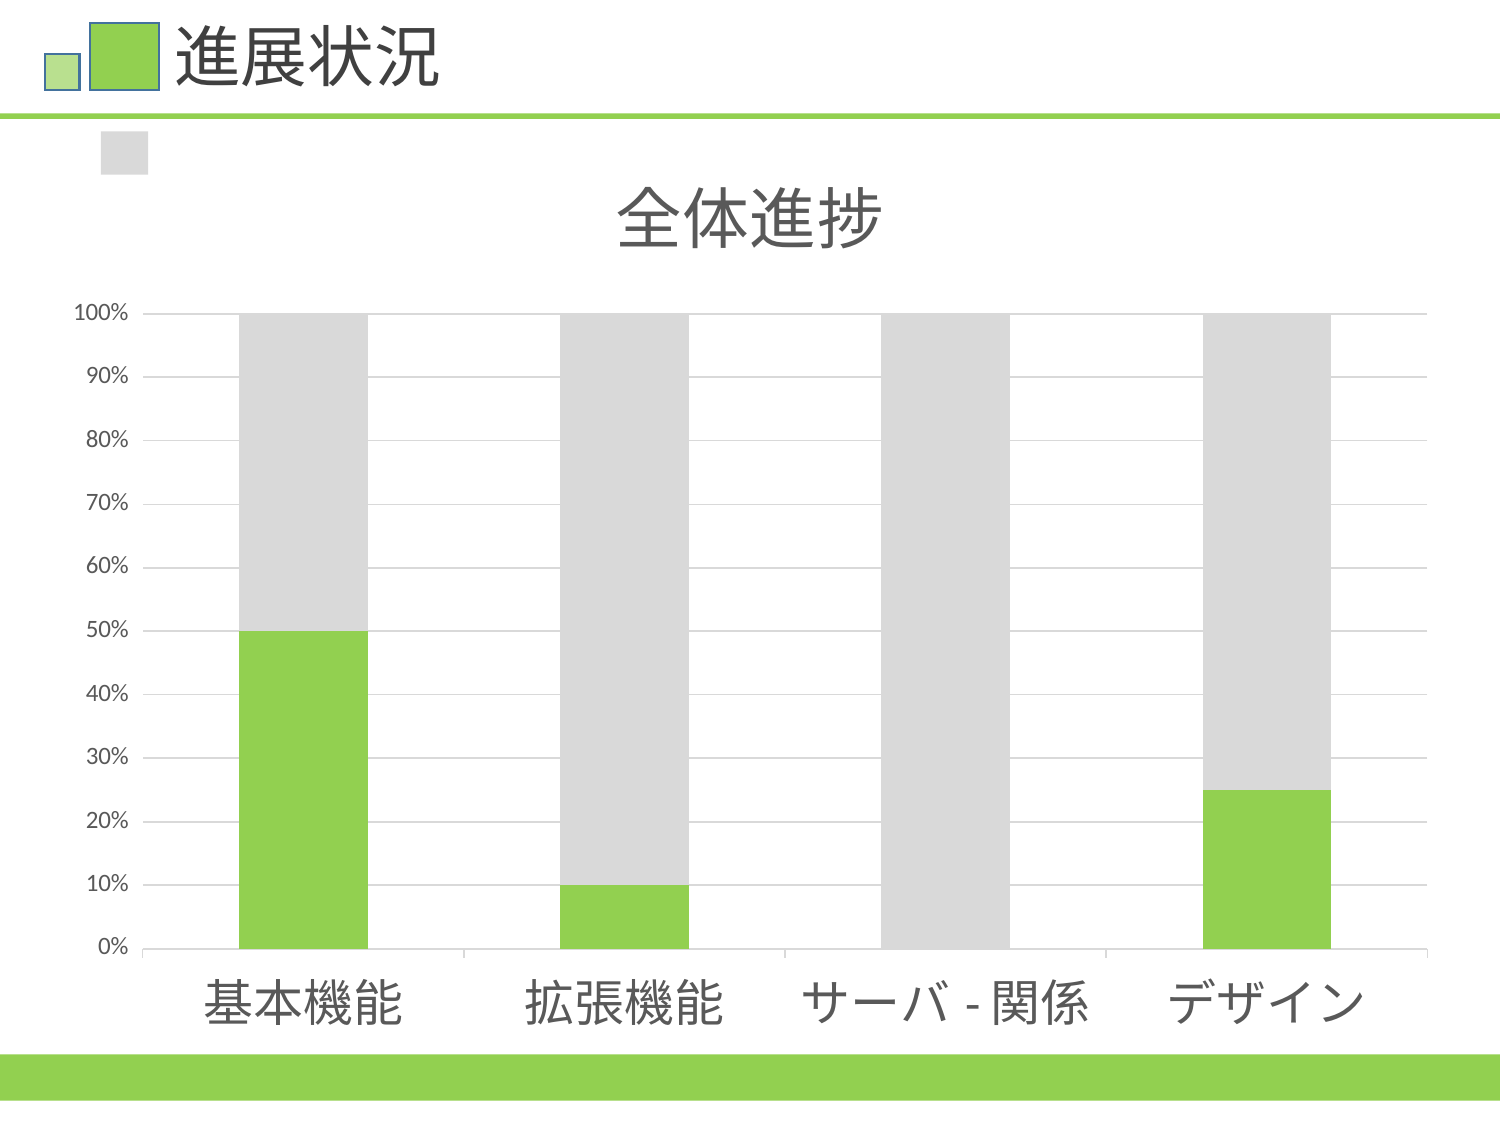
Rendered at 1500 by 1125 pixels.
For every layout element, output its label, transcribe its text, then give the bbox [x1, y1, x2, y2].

text_box [89, 22, 160, 91]
text_box [44, 53, 81, 91]
text_box [0, 1053, 1500, 1102]
text_box [0, 112, 1500, 120]
chart [44, 118, 1456, 1055]
title 進展状況 [159, 0, 1426, 112]
